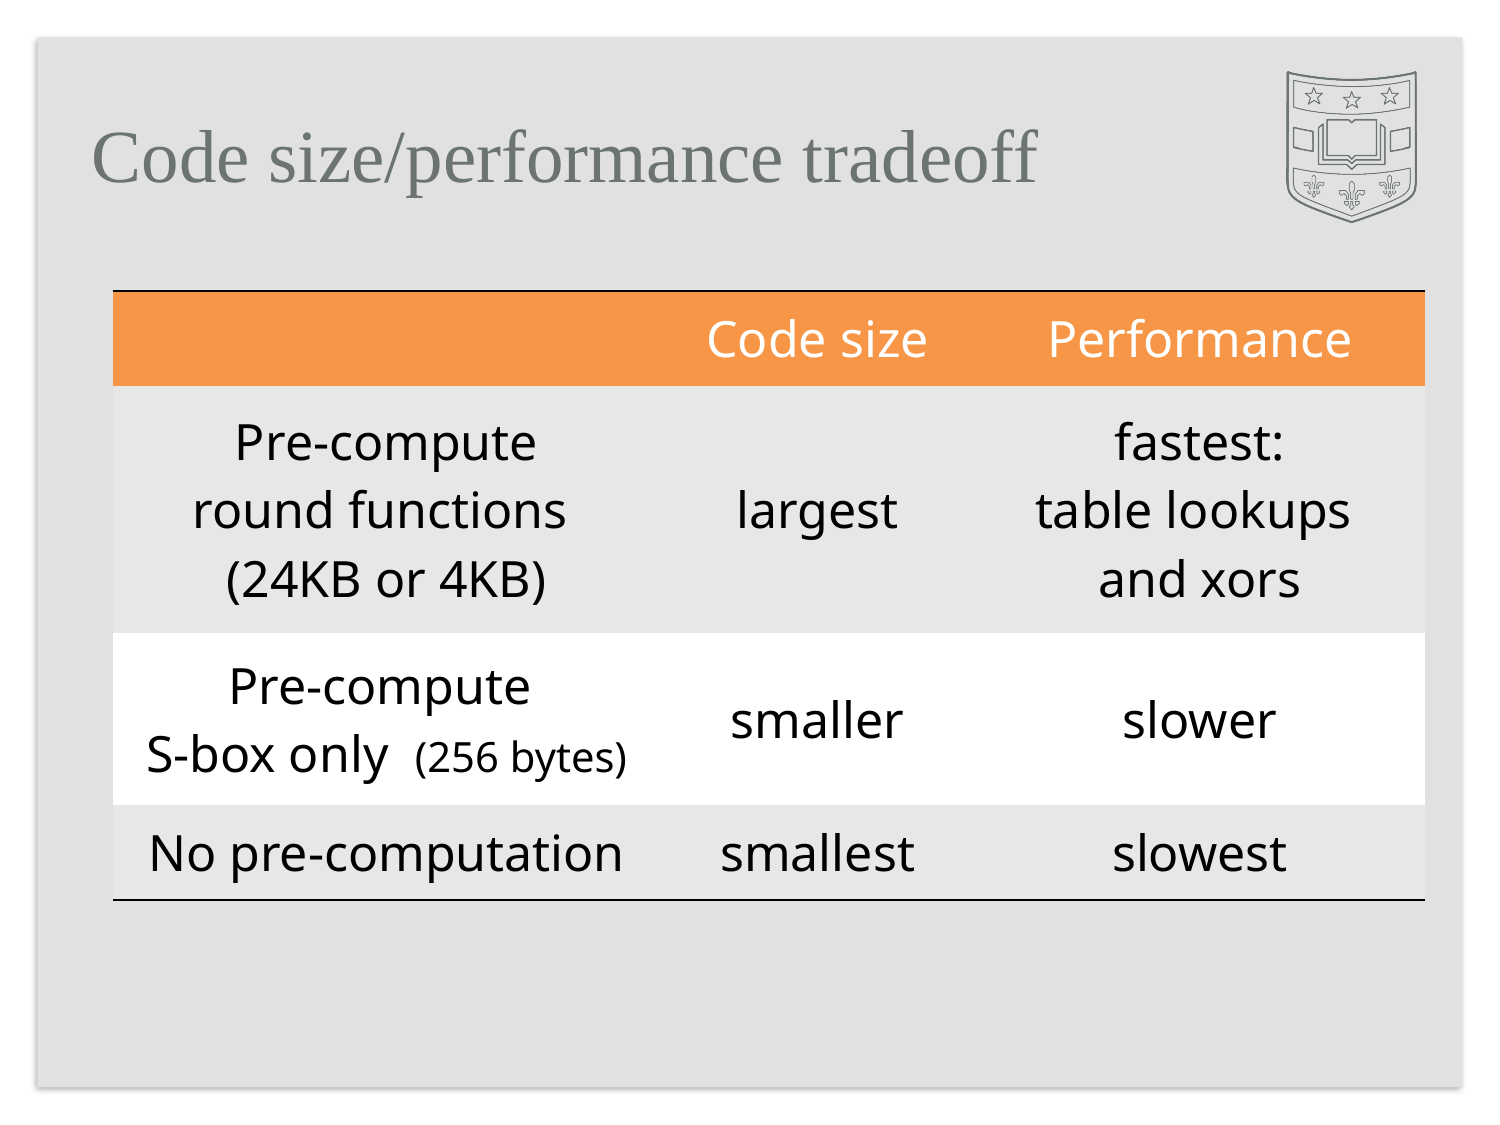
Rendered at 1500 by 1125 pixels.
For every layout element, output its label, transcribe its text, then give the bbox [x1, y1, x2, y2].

title Code size/performance tradeoff [76, 71, 1264, 233]
table_cell slower [975, 633, 1425, 805]
table_header [113, 292, 661, 386]
table_cell Pre-compute round functions (24KB or 4KB) [113, 386, 661, 633]
table_cell fastest: table lookups and xors [975, 386, 1425, 633]
table_cell slowest [975, 805, 1425, 899]
table_cell No pre-computation [113, 805, 661, 899]
table_cell smaller [661, 633, 975, 805]
table_cell smallest [661, 805, 975, 899]
table_cell largest [661, 386, 975, 633]
table_header Code size [661, 292, 975, 386]
table_cell Pre-compute S-box only (256 bytes) [113, 633, 661, 805]
picture [1286, 71, 1417, 223]
table_header Performance [975, 292, 1425, 386]
